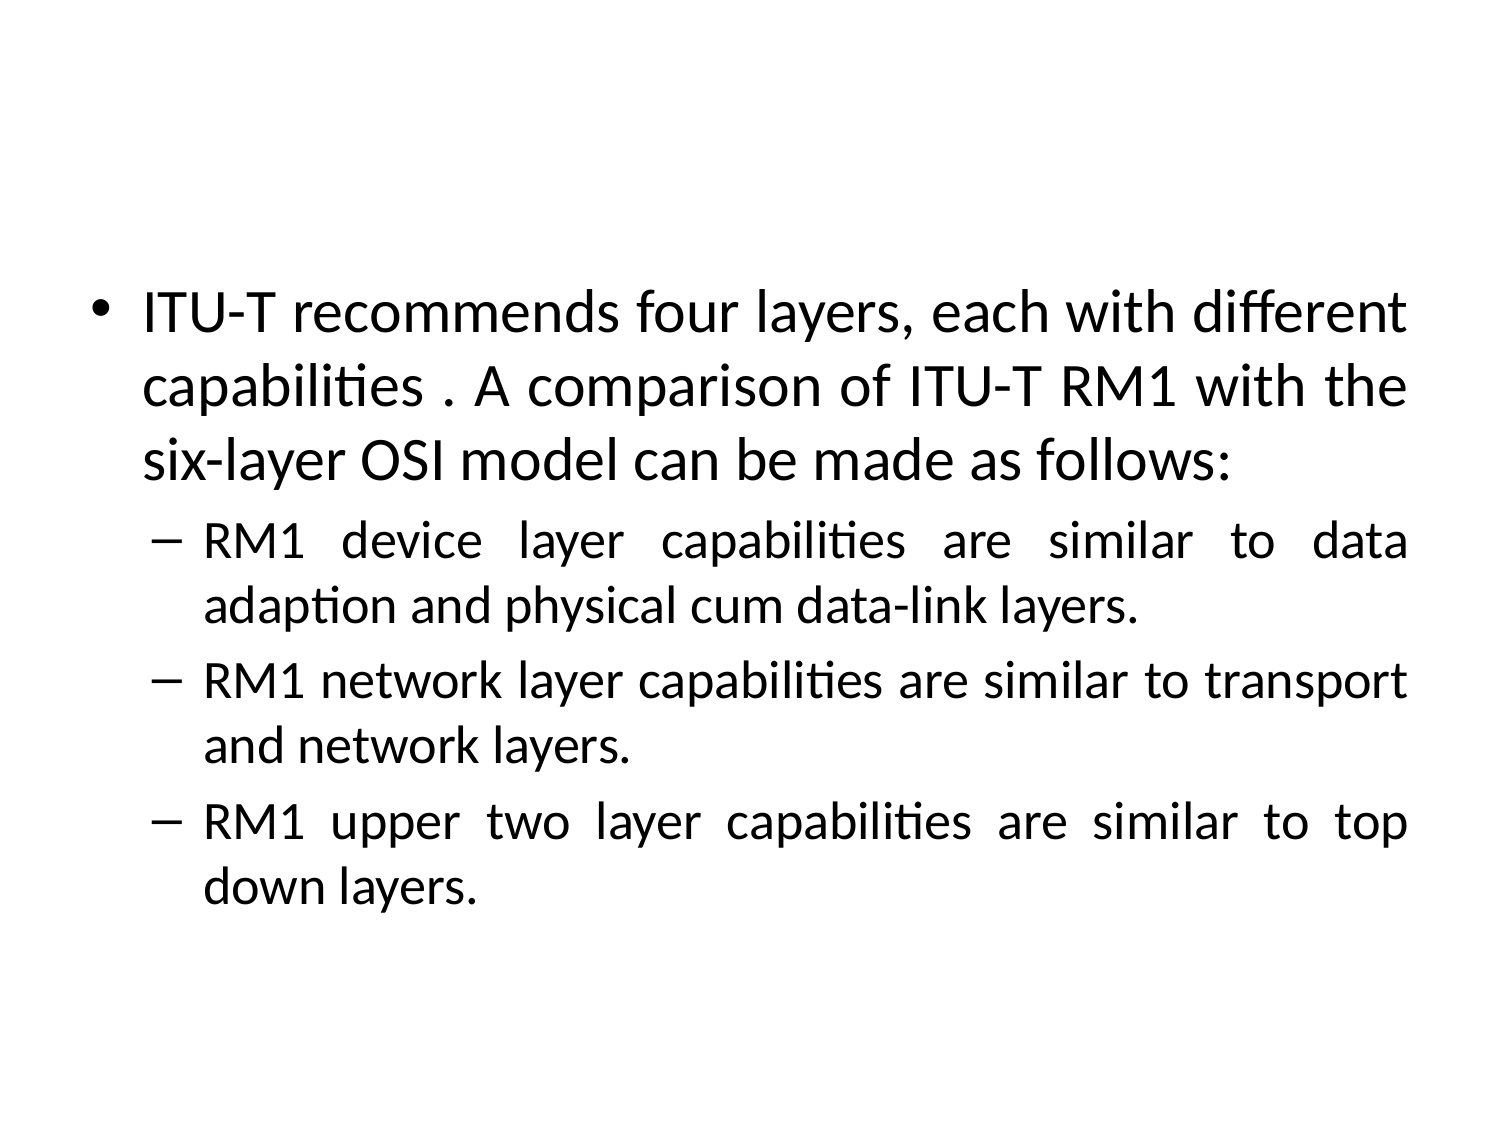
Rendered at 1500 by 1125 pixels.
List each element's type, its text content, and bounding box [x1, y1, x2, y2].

list ITU-T recommends four layers, each with different capabilities . A comparison of ITU-T RM1 with the six-layer OSI model can be made as follows: RM1 device layer capabilities are similar to data adaption and physical cum data-link layers. RM1 network layer capabilities are similar to transport and network layers. RM1 upper two layer capabilities are similar to top down layers. [75, 262, 1425, 1005]
